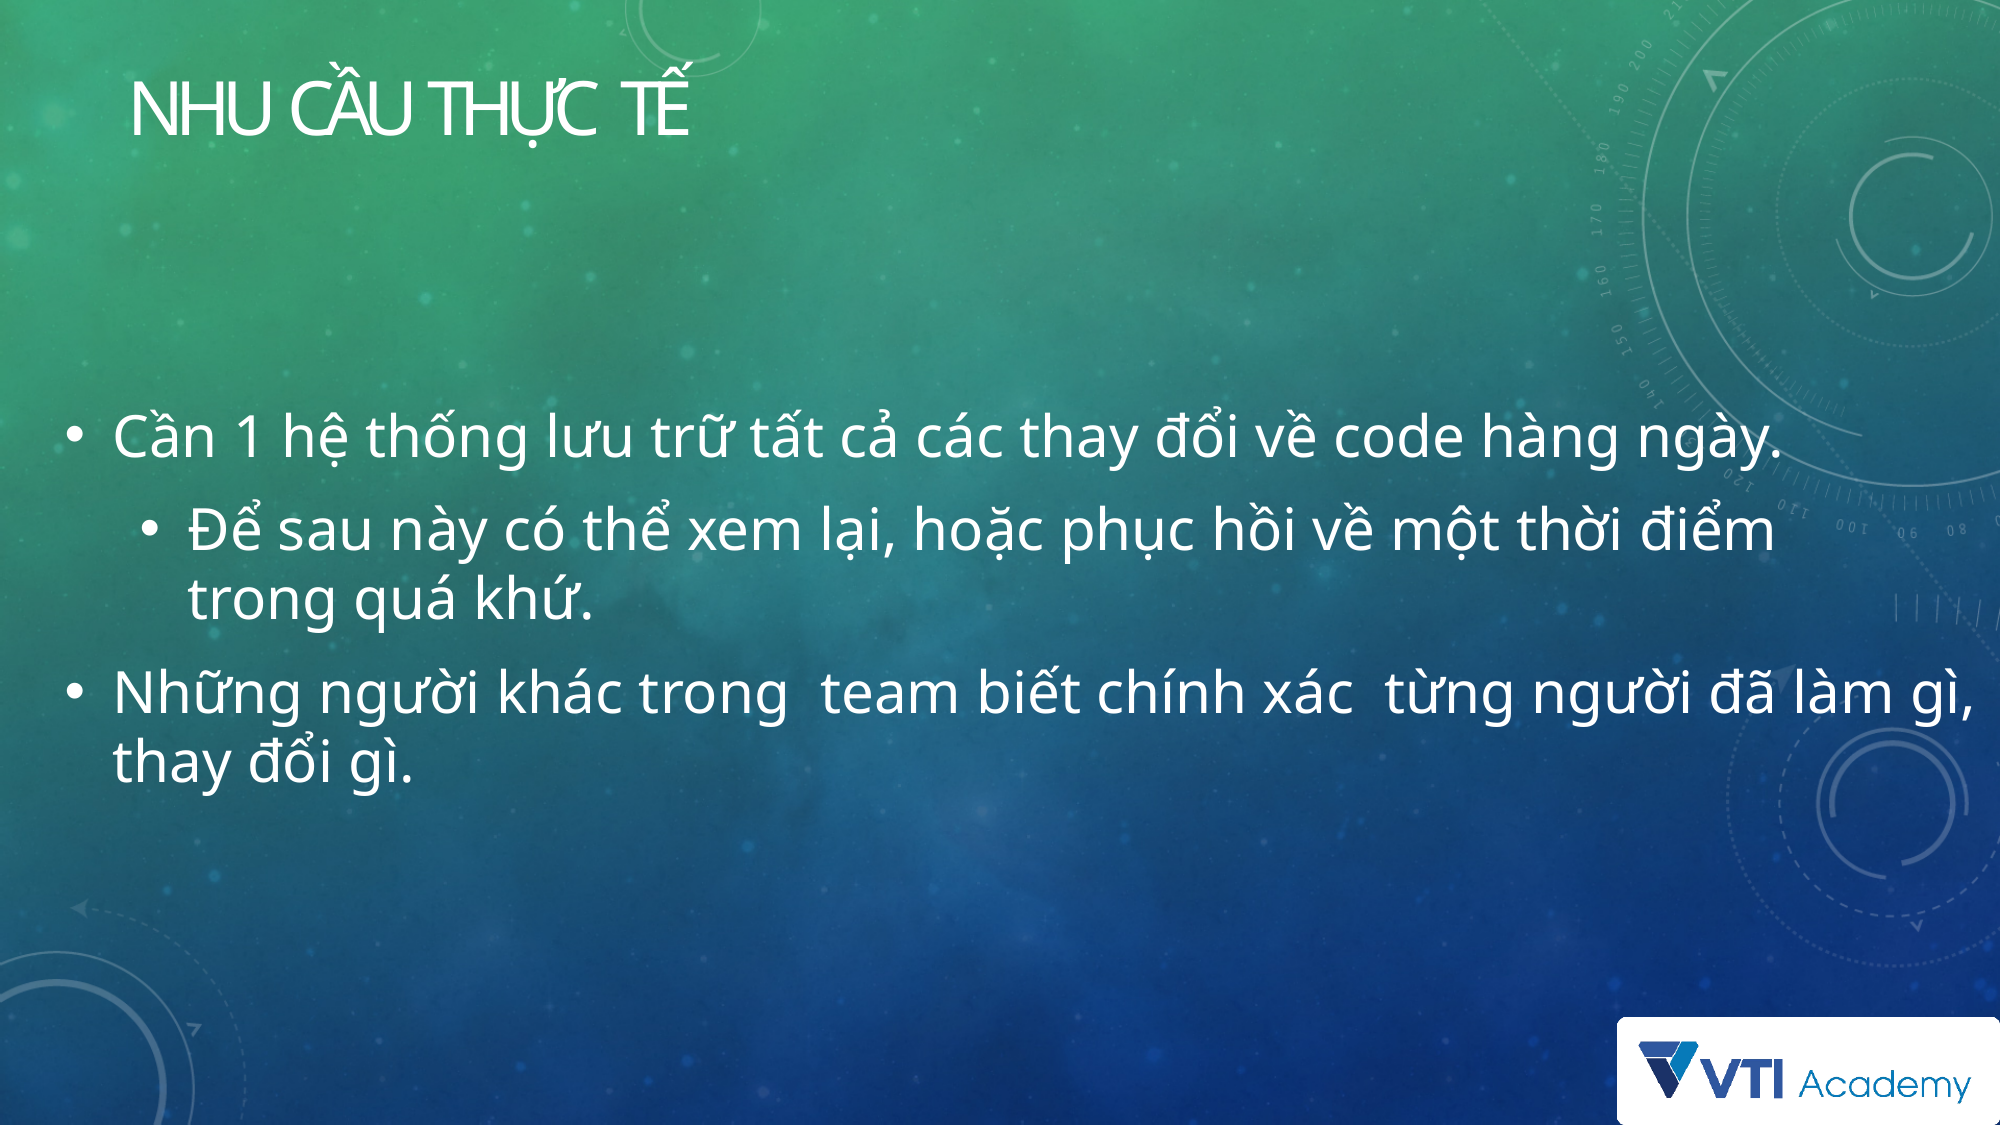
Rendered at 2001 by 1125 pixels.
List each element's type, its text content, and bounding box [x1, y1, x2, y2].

picture [0, 0, 2000, 1125]
text_box Cần 1 hệ thống lưu trữ tất cả các thay đổi về code hàng ngày. Để sau này có thể xem lại, hoặc phục hồi về một thời điểm trong quá khứ. Những người khác trong team biết chính xác từng người đã làm gì, thay đổi gì. [62, 375, 2000, 794]
title NHU CẦU THỰC TẾ [125, 58, 700, 249]
